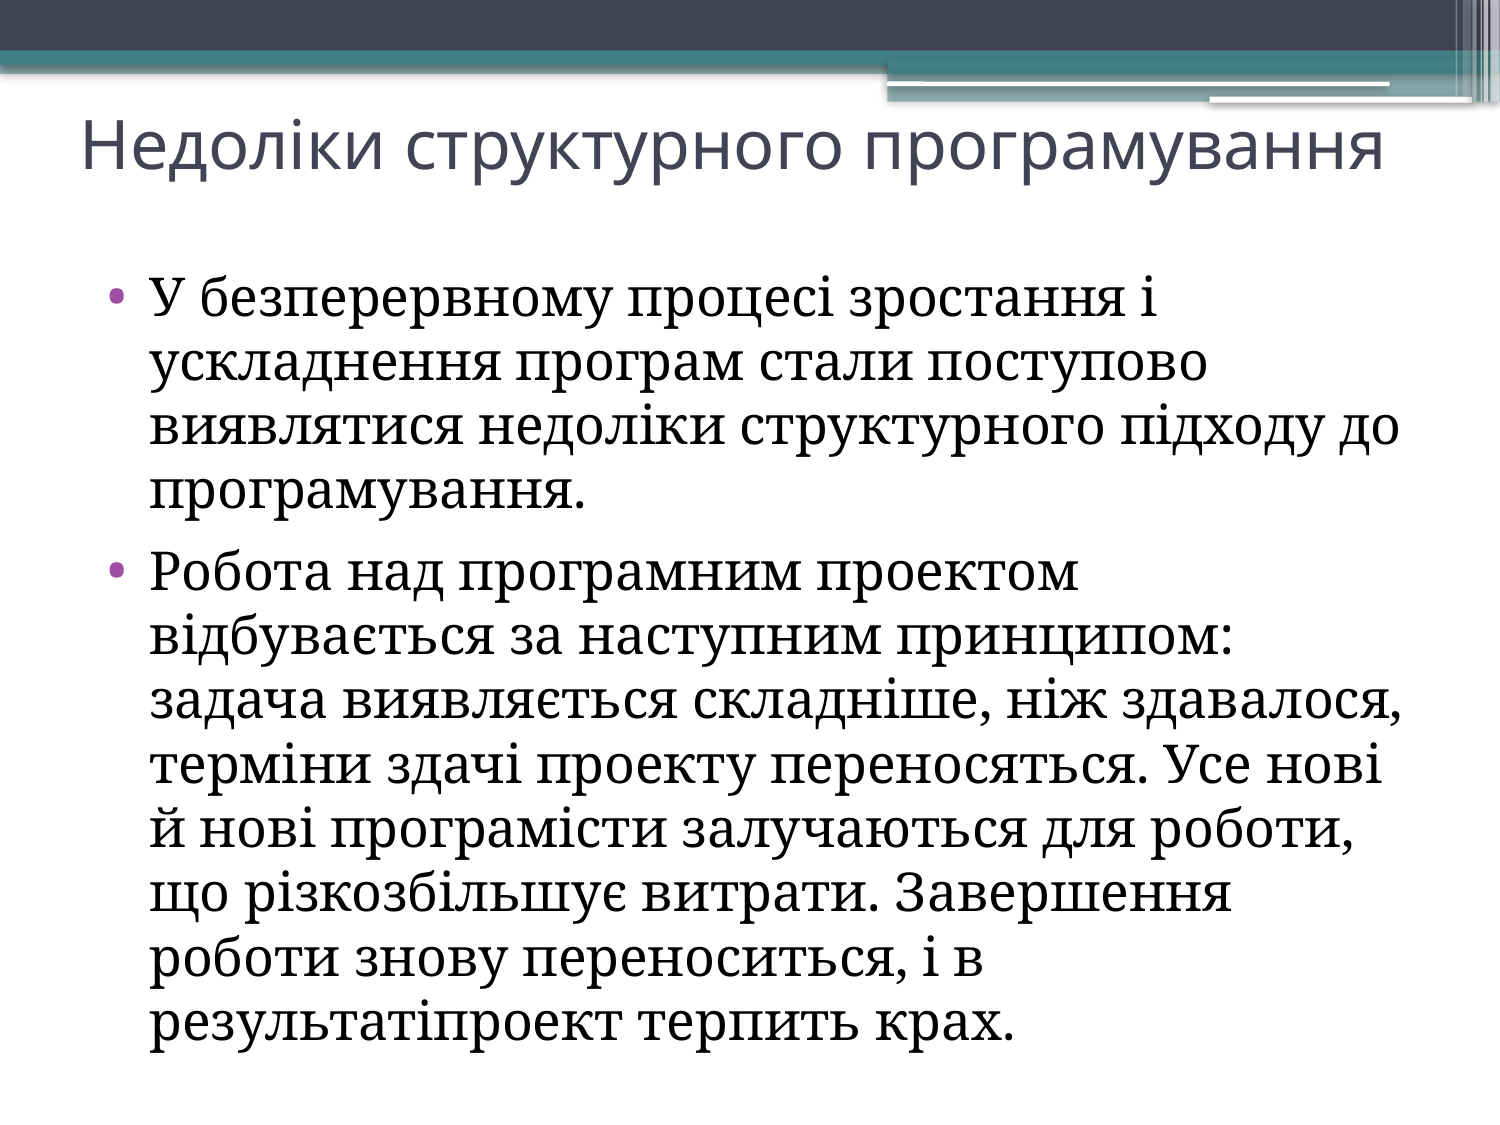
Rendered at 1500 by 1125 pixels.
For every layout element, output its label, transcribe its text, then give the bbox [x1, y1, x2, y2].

title Недоліки структурного програмування [64, 54, 1415, 230]
list У безперервному процесі зростання і ускладнення програм стали поступово виявлятися недоліки структурного підходу до програмування. Робота над програмним проектом відбувається за наступним принципом: задача виявляється складніше, ніж здавалося, терміни здачі проекту переносяться. Усе нові й нові програмісти залучаються для роботи, що різкозбільшує витрати. Завершення роботи знову переноситься, і в результатіпроект терпить крах. [75, 255, 1425, 1079]
